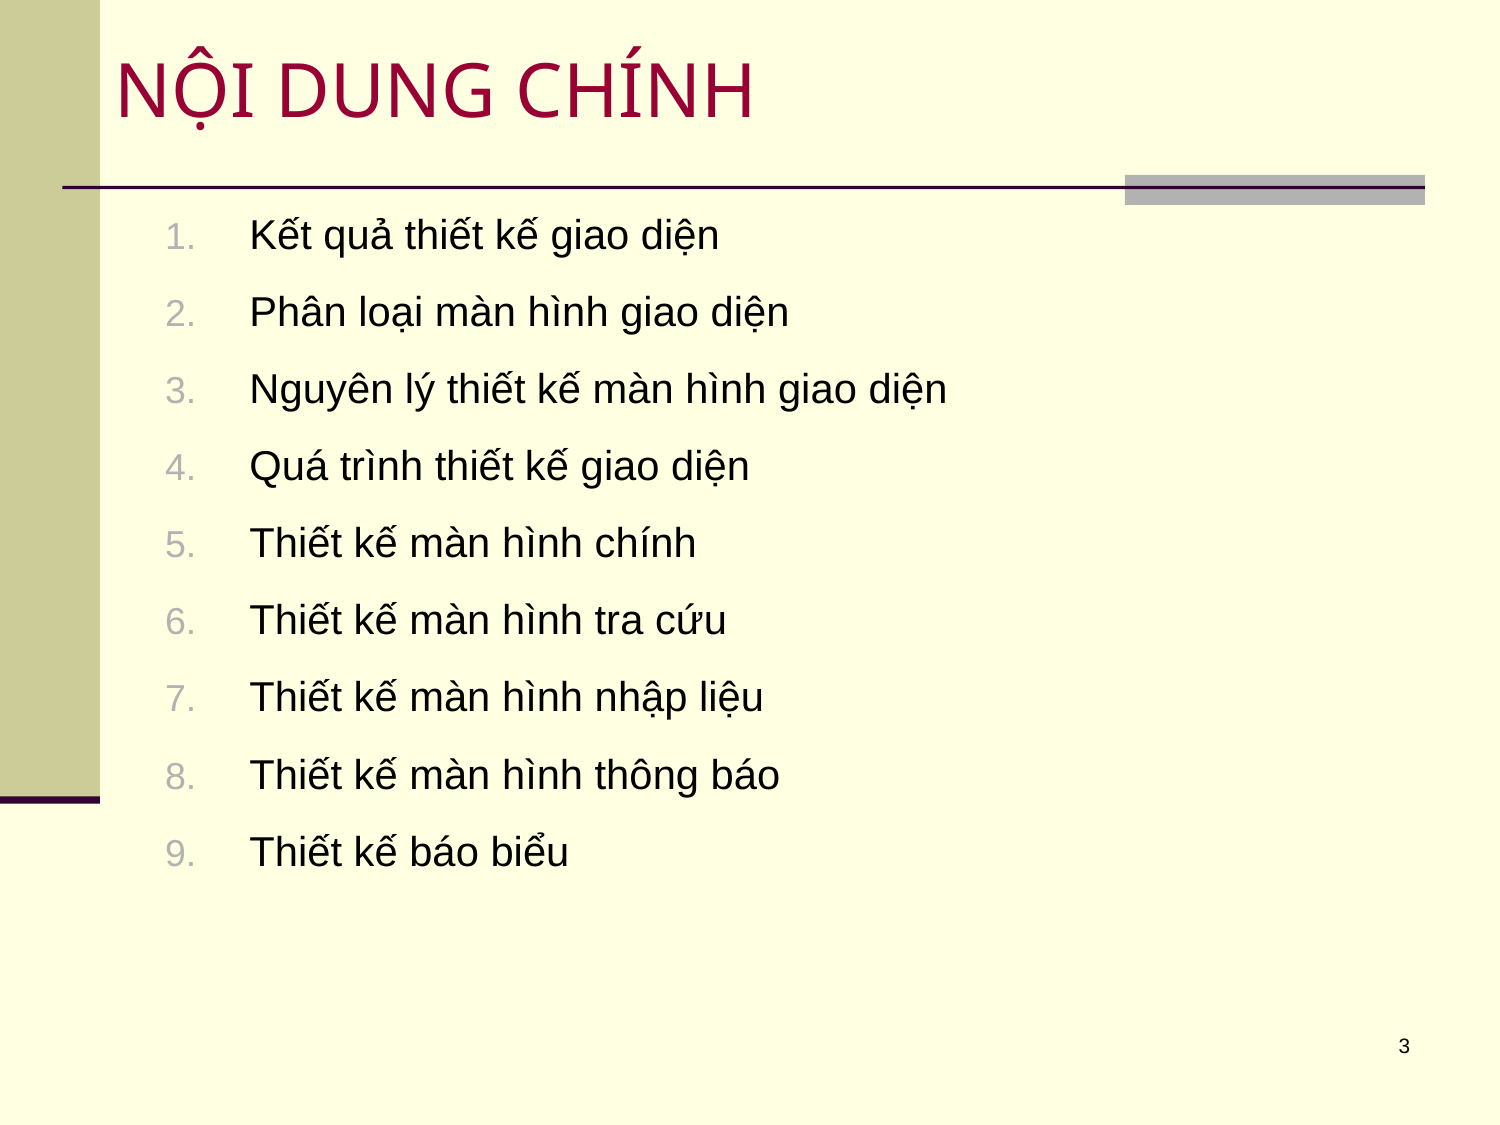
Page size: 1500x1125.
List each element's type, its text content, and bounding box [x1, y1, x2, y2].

list Kết quả thiết kế giao diện Phân loại màn hình giao diện Nguyên lý thiết kế màn hình giao diện Quá trình thiết kế giao diện Thiết kế màn hình chính Thiết kế màn hình tra cứu Thiết kế màn hình nhập liệu Thiết kế màn hình thông báo Thiết kế báo biểu [150, 200, 1425, 981]
title NỘI DUNG CHÍNH [99, 0, 1425, 175]
slide_number 3 [1112, 1025, 1425, 1100]
